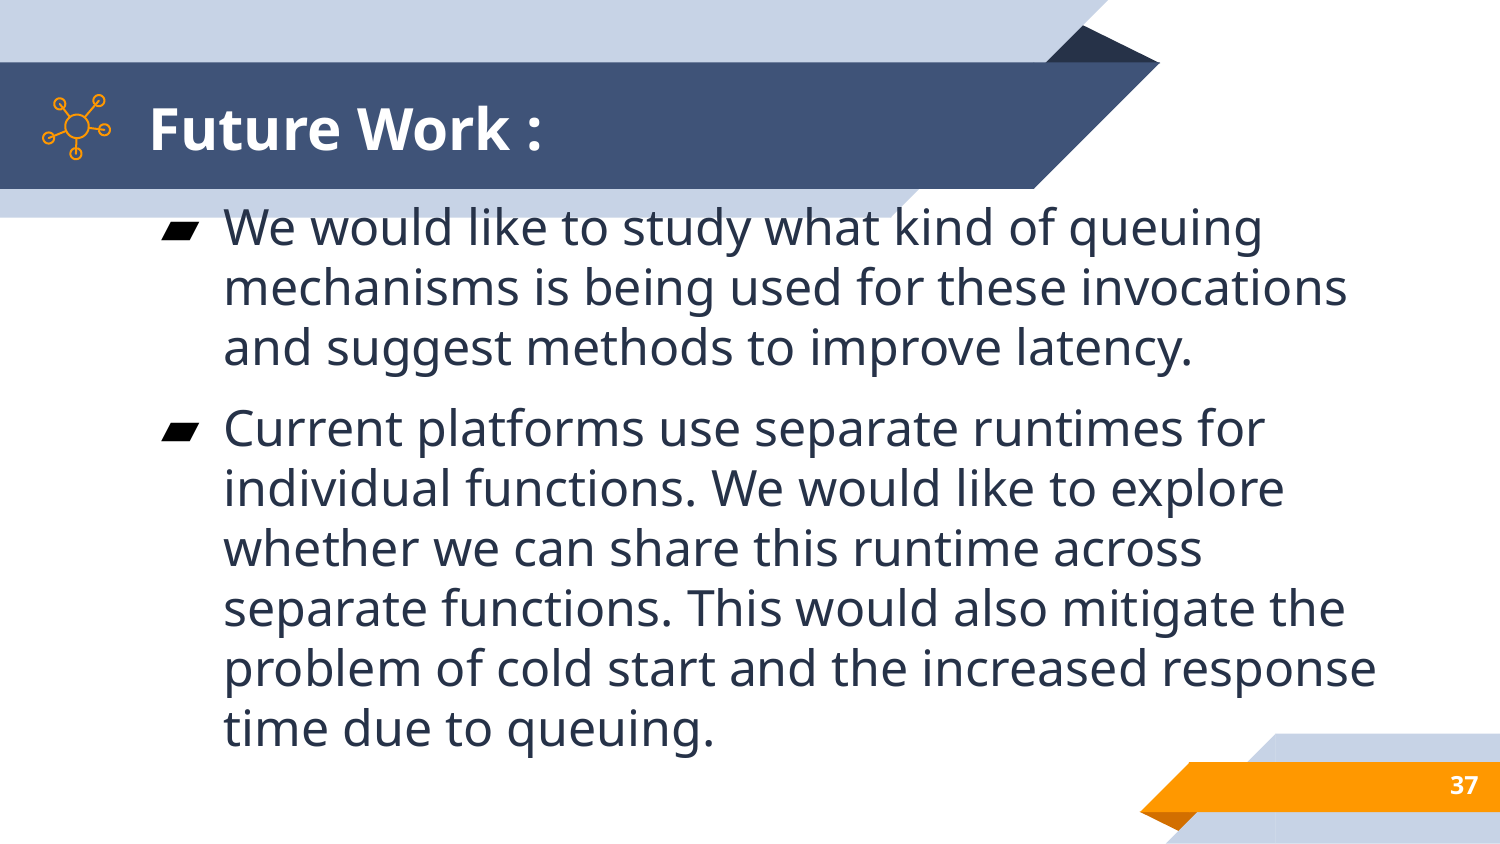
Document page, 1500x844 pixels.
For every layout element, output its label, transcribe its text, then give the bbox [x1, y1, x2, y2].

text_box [42, 94, 111, 160]
title Future Work : [133, 64, 1035, 190]
slide_number ‹#› [1249, 760, 1494, 813]
list We would like to study what kind of queuing mechanisms is being used for these invocations and suggest methods to improve latency. Current platforms use separate runtimes for individual functions. We would like to explore whether we can share this runtime across separate functions. This would also mitigate the problem of cold start and the increased response time due to queuing. [133, 217, 1406, 734]
